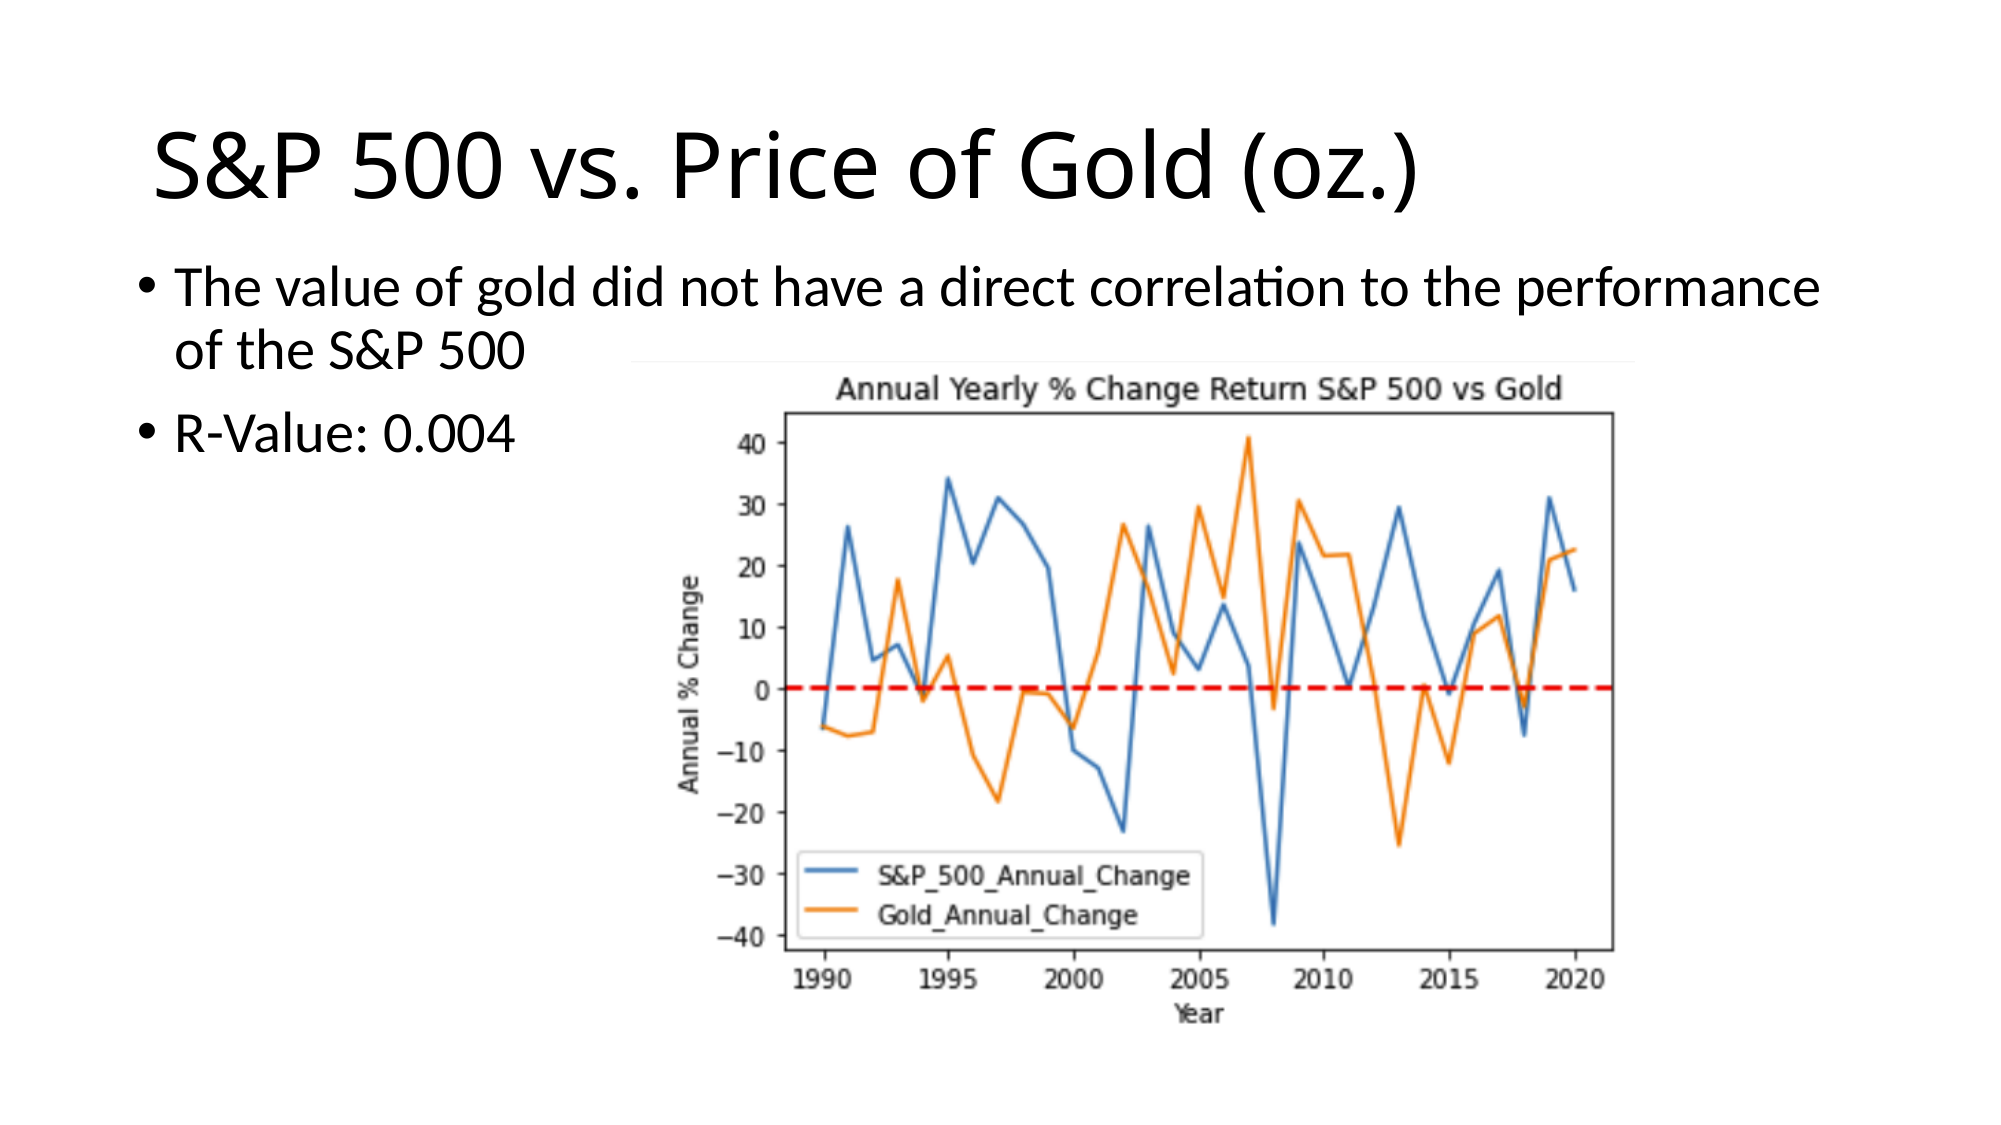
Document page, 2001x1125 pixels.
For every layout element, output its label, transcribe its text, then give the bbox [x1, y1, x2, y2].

text_box The value of gold did not have a direct correlation to the performance of the S&P 500 R-Value: 0.004 [121, 248, 1847, 963]
title S&P 500 vs. Price of Gold (oz.) [137, 59, 1863, 278]
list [631, 361, 1635, 1037]
